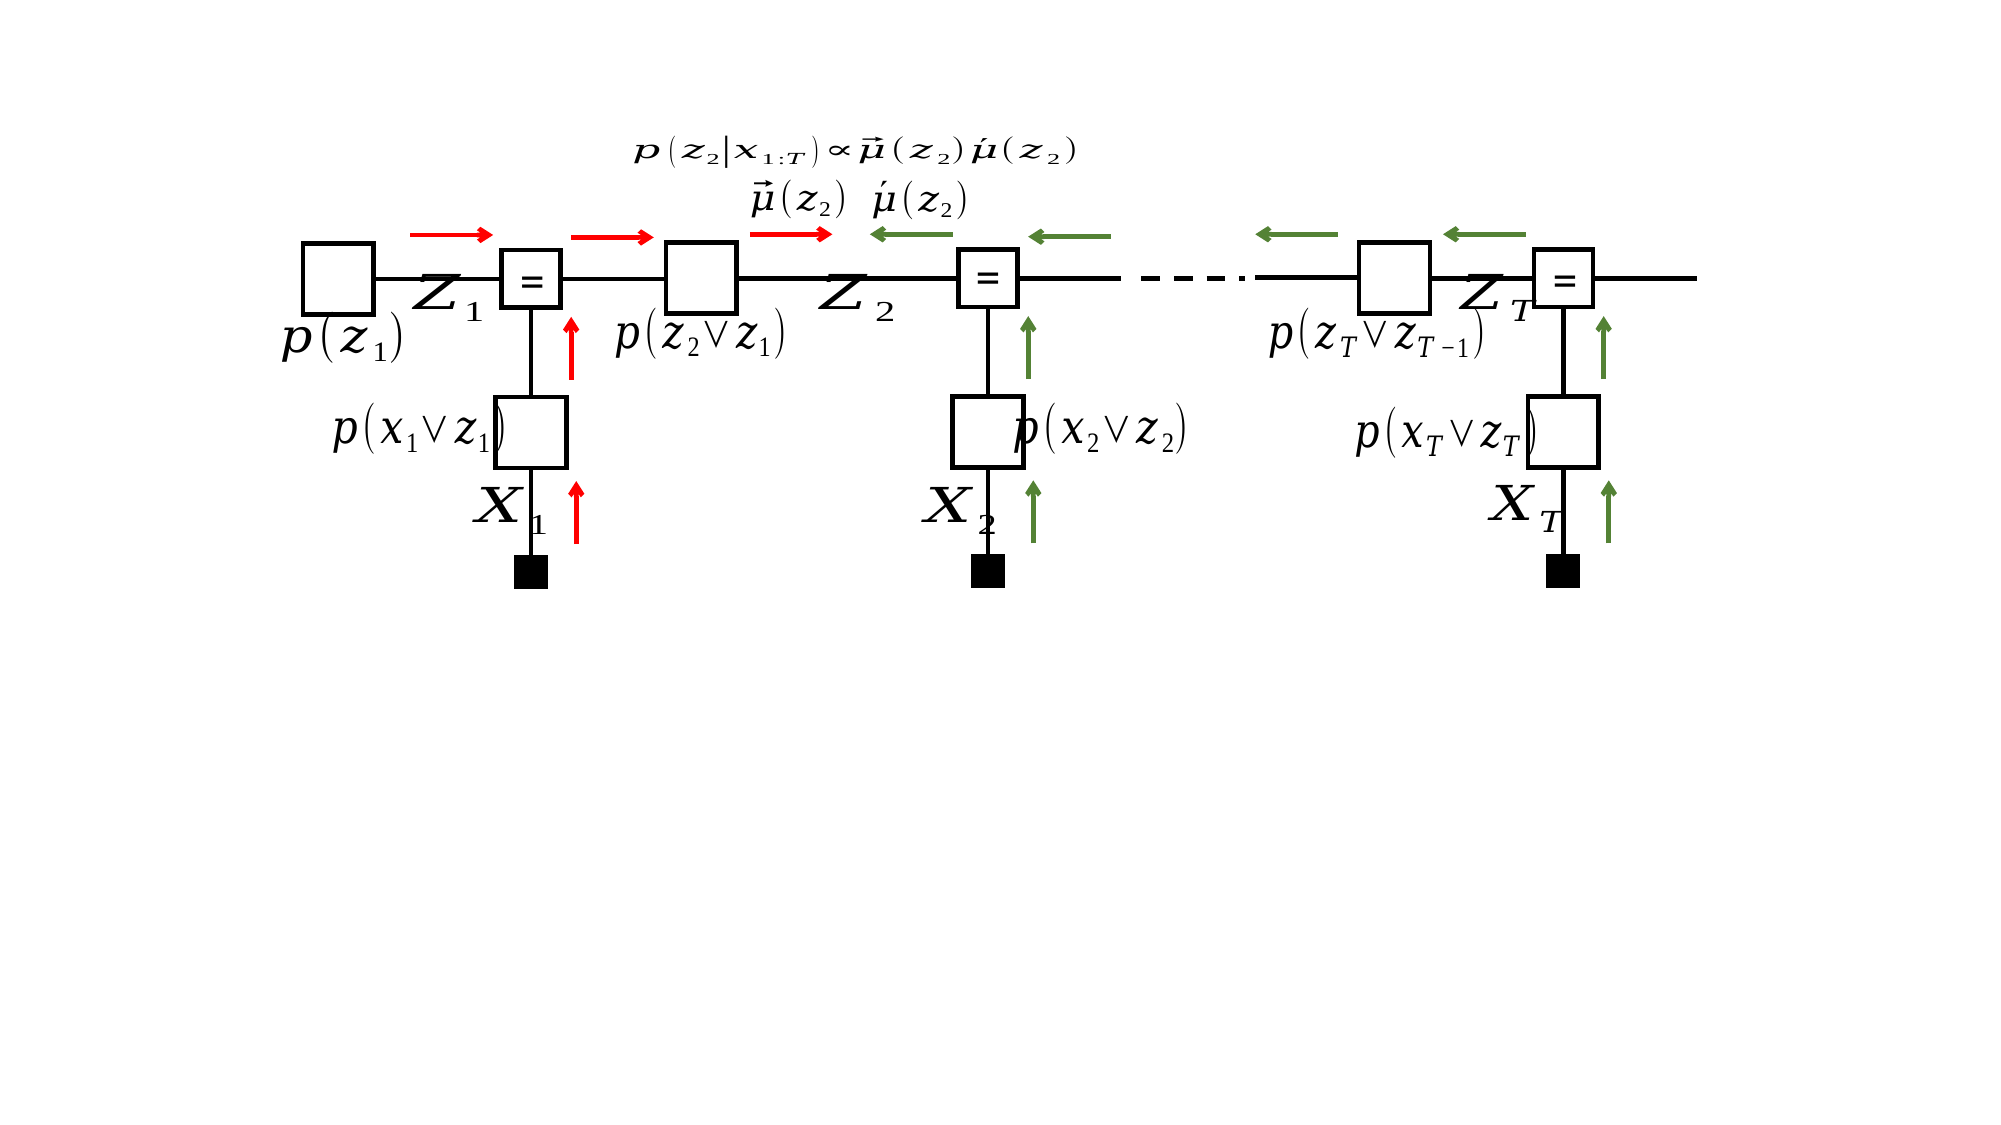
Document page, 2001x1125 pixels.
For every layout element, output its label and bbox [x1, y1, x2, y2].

text_box [279, 134, 1697, 587]
